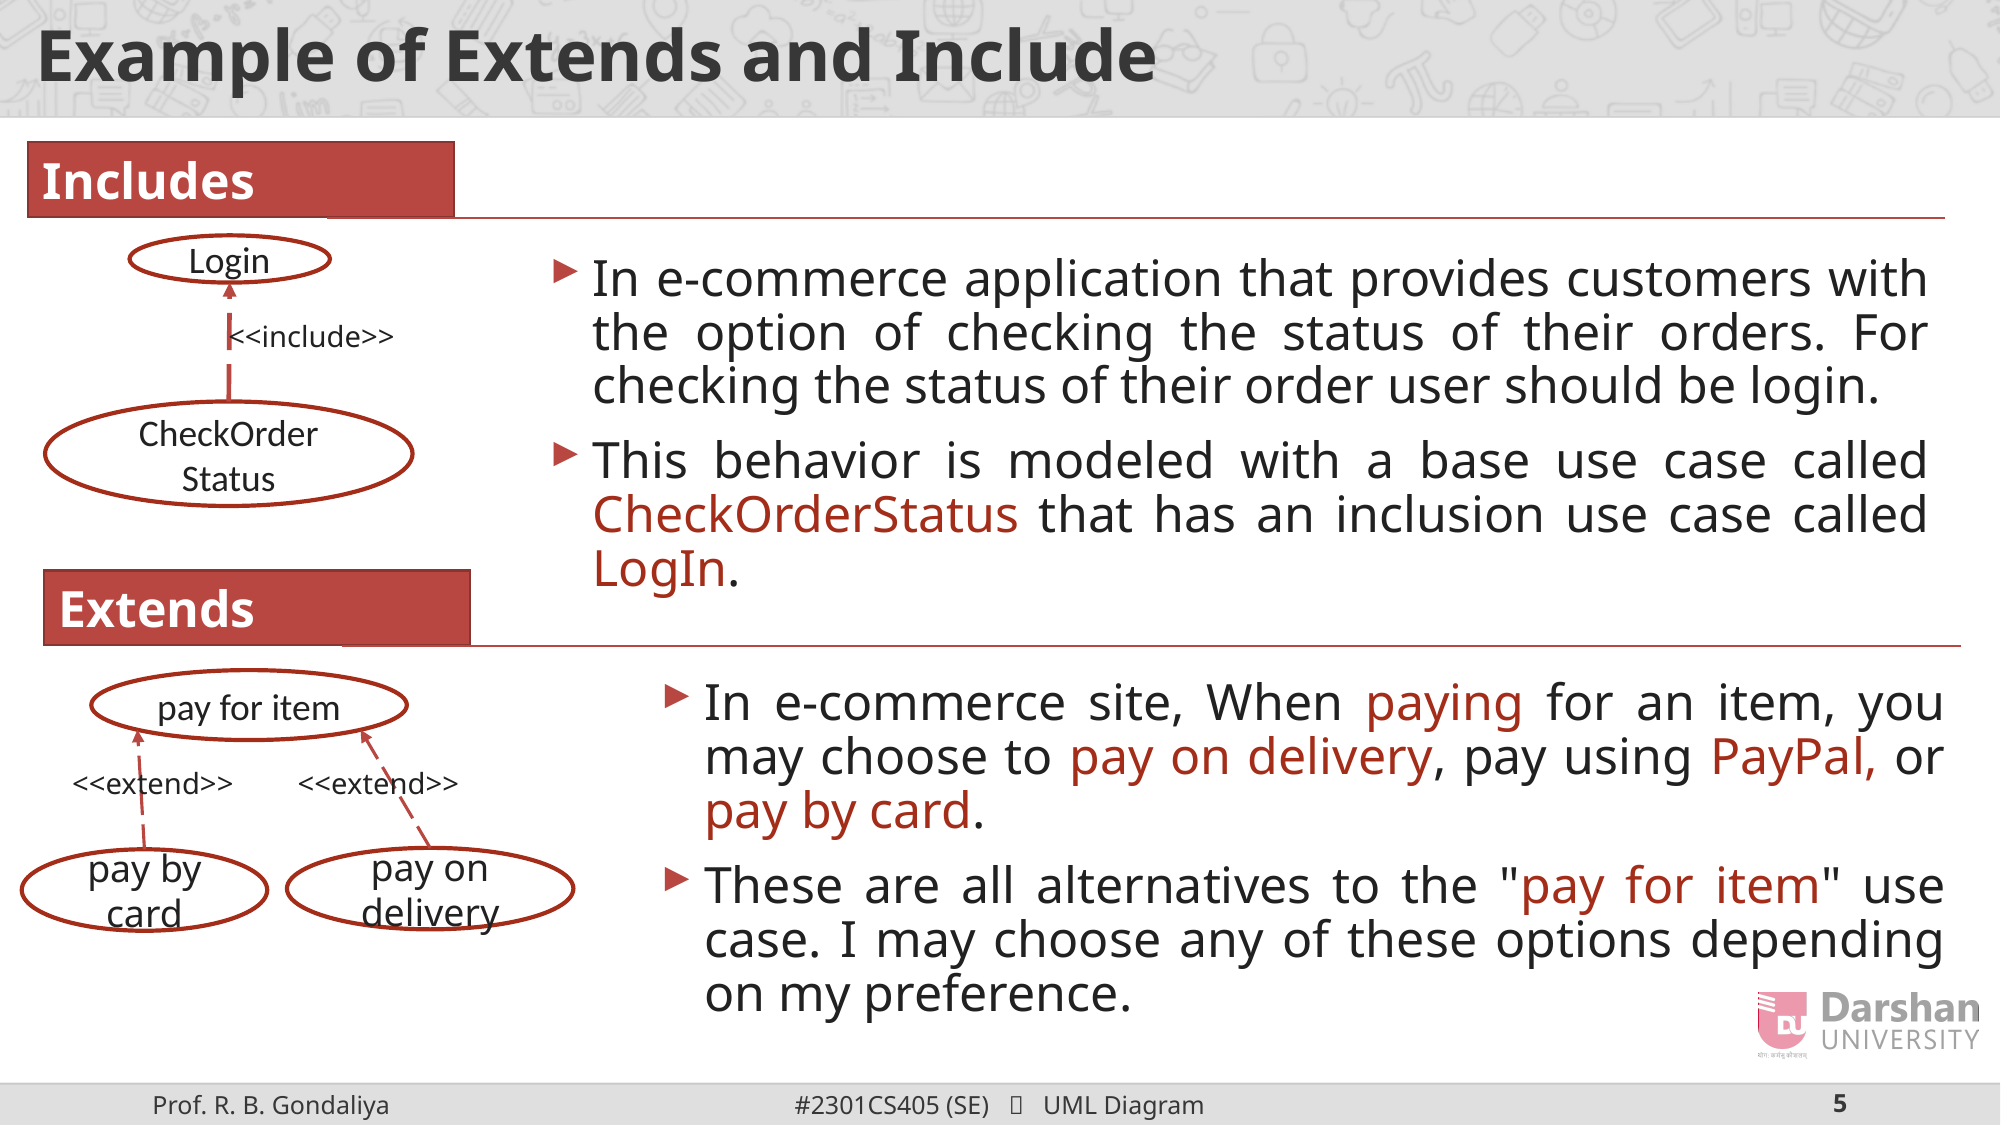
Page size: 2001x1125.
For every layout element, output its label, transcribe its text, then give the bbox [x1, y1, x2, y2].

text_box Transaction [1758, 992, 1979, 1059]
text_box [21, 670, 574, 931]
text_box In e-commerce site, When paying for an item, you may choose to pay on delivery, pay using PayPal, or pay by card. These are all alternatives to the "pay for item" use case. I may choose any of these options depending on my preference. [645, 670, 1961, 990]
title Example of Extends and Include [0, 0, 2000, 117]
text_box Extends [43, 569, 471, 646]
list In e-commerce application that provides customers with the option of checking the status of their orders. For checking the status of their order user should be login. This behavior is modeled with a base use case called CheckOrderStatus that has an inclusion use case called LogIn. [534, 245, 1946, 558]
text_box Includes [27, 141, 455, 218]
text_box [45, 235, 435, 506]
